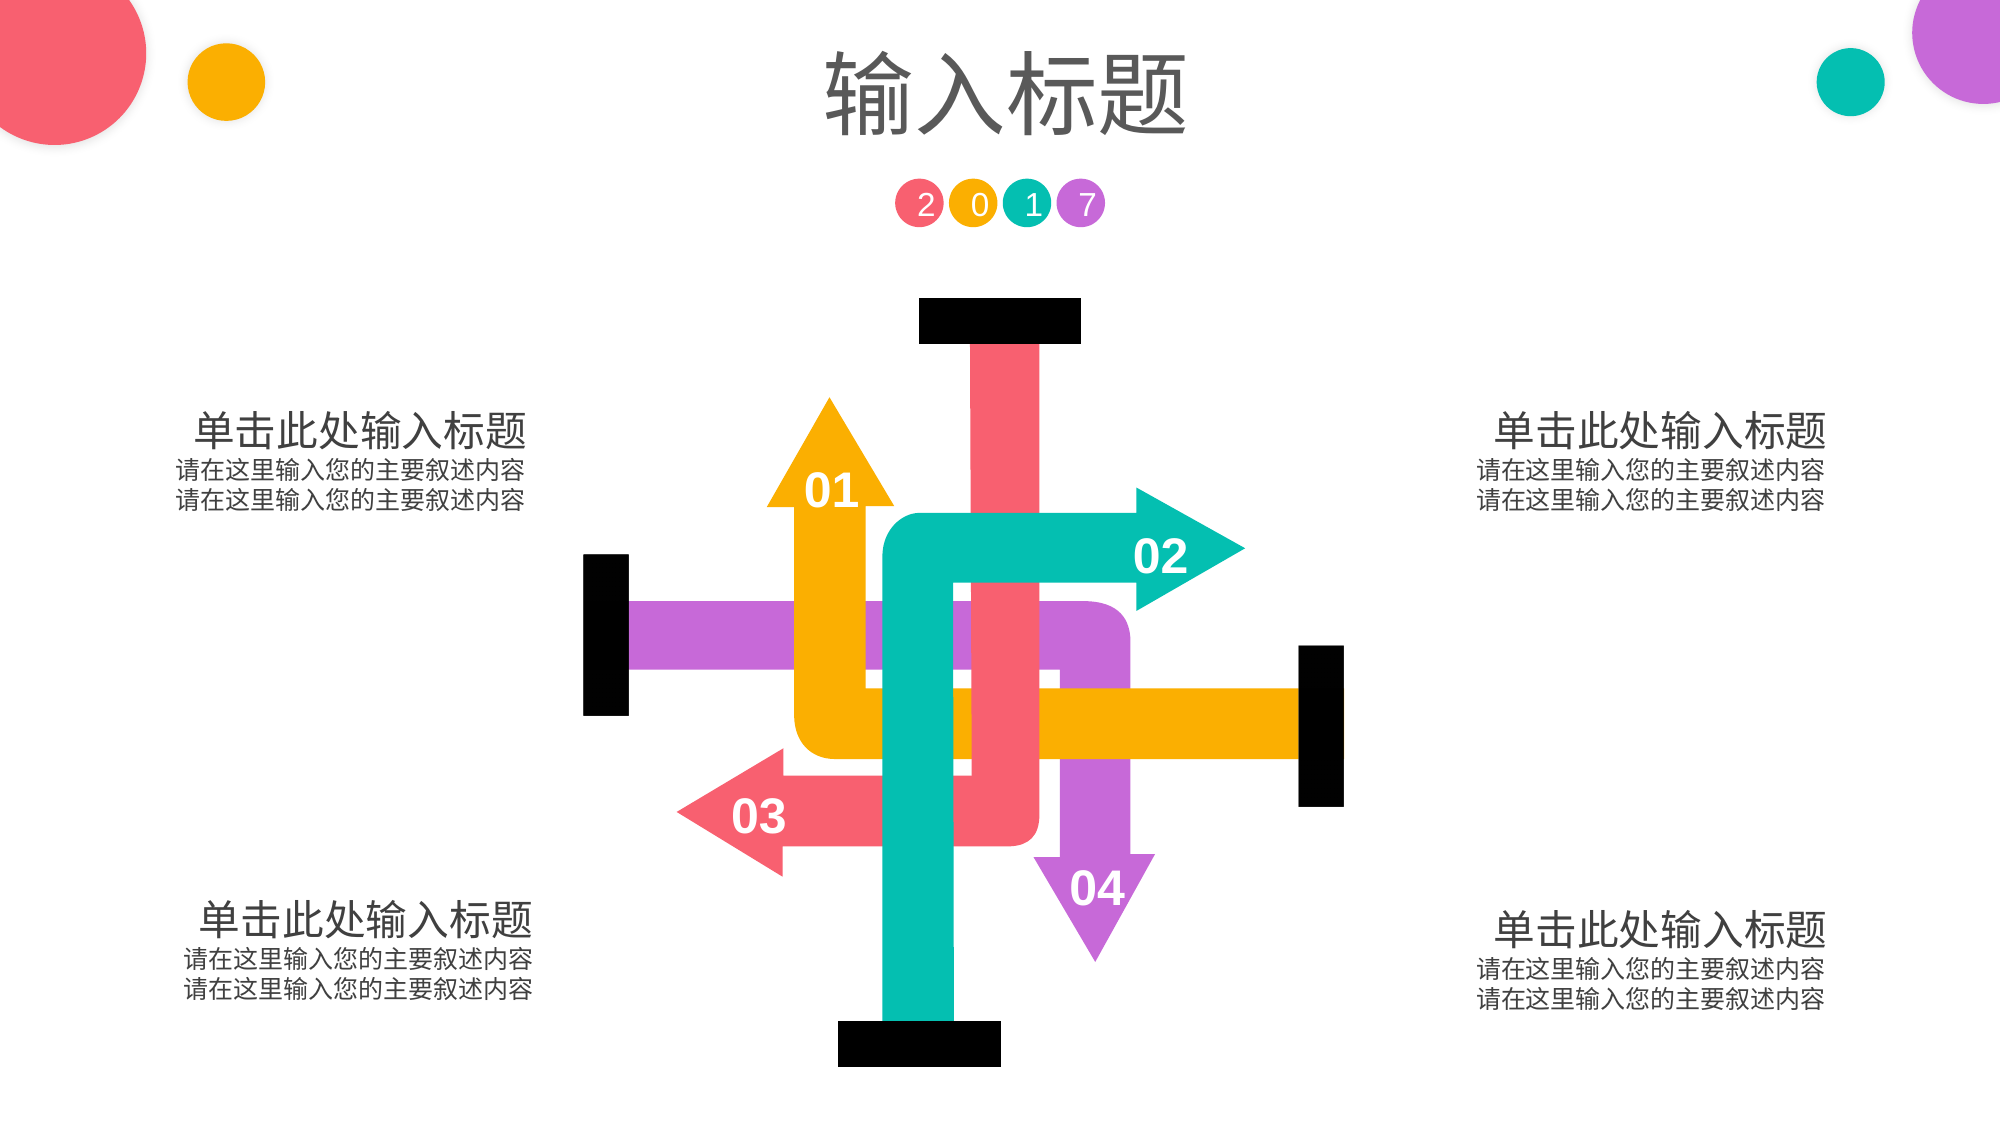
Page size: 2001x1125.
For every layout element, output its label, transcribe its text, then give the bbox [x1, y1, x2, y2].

text_box 单击此处输入标题 请在这里输入您的主要叙述内容 请在这里输入您的主要叙述内容 [1461, 397, 1843, 602]
text_box 单击此处输入标题 请在这里输入您的主要叙述内容 请在这里输入您的主要叙述内容 [1461, 896, 1843, 1102]
text_box 输入标题 [807, 29, 1205, 155]
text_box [895, 178, 1105, 228]
text_box [1815, 47, 1886, 118]
text_box 单击此处输入标题 请在这里输入您的主要叙述内容 请在这里输入您的主要叙述内容 [168, 886, 549, 1102]
text_box [0, 0, 148, 147]
text_box [186, 42, 267, 122]
text_box [1911, 0, 2000, 105]
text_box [583, 298, 1345, 1067]
text_box 单击此处输入标题 请在这里输入您的主要叙述内容 请在这里输入您的主要叙述内容 [160, 397, 543, 602]
